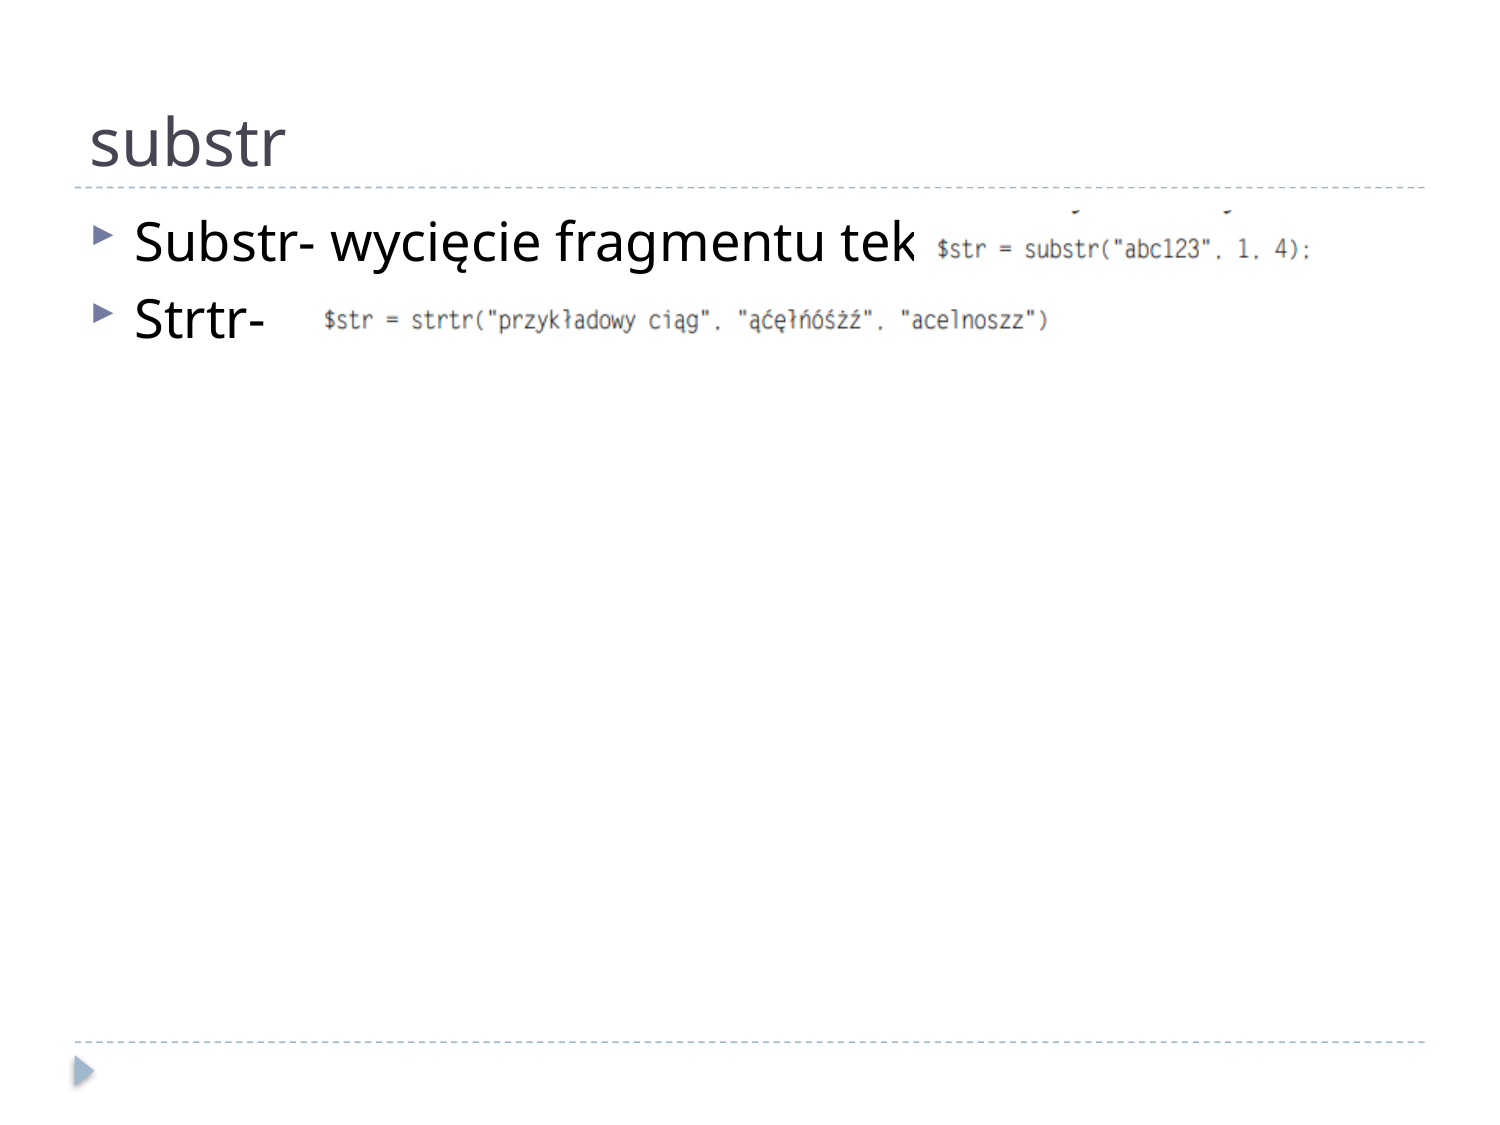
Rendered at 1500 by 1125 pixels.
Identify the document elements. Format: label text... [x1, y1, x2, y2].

list Substr- wycięcie fragmentu tekstu Strtr- [75, 200, 1425, 1010]
title substr [75, 24, 1425, 188]
picture [913, 210, 1343, 285]
picture [304, 292, 1076, 356]
